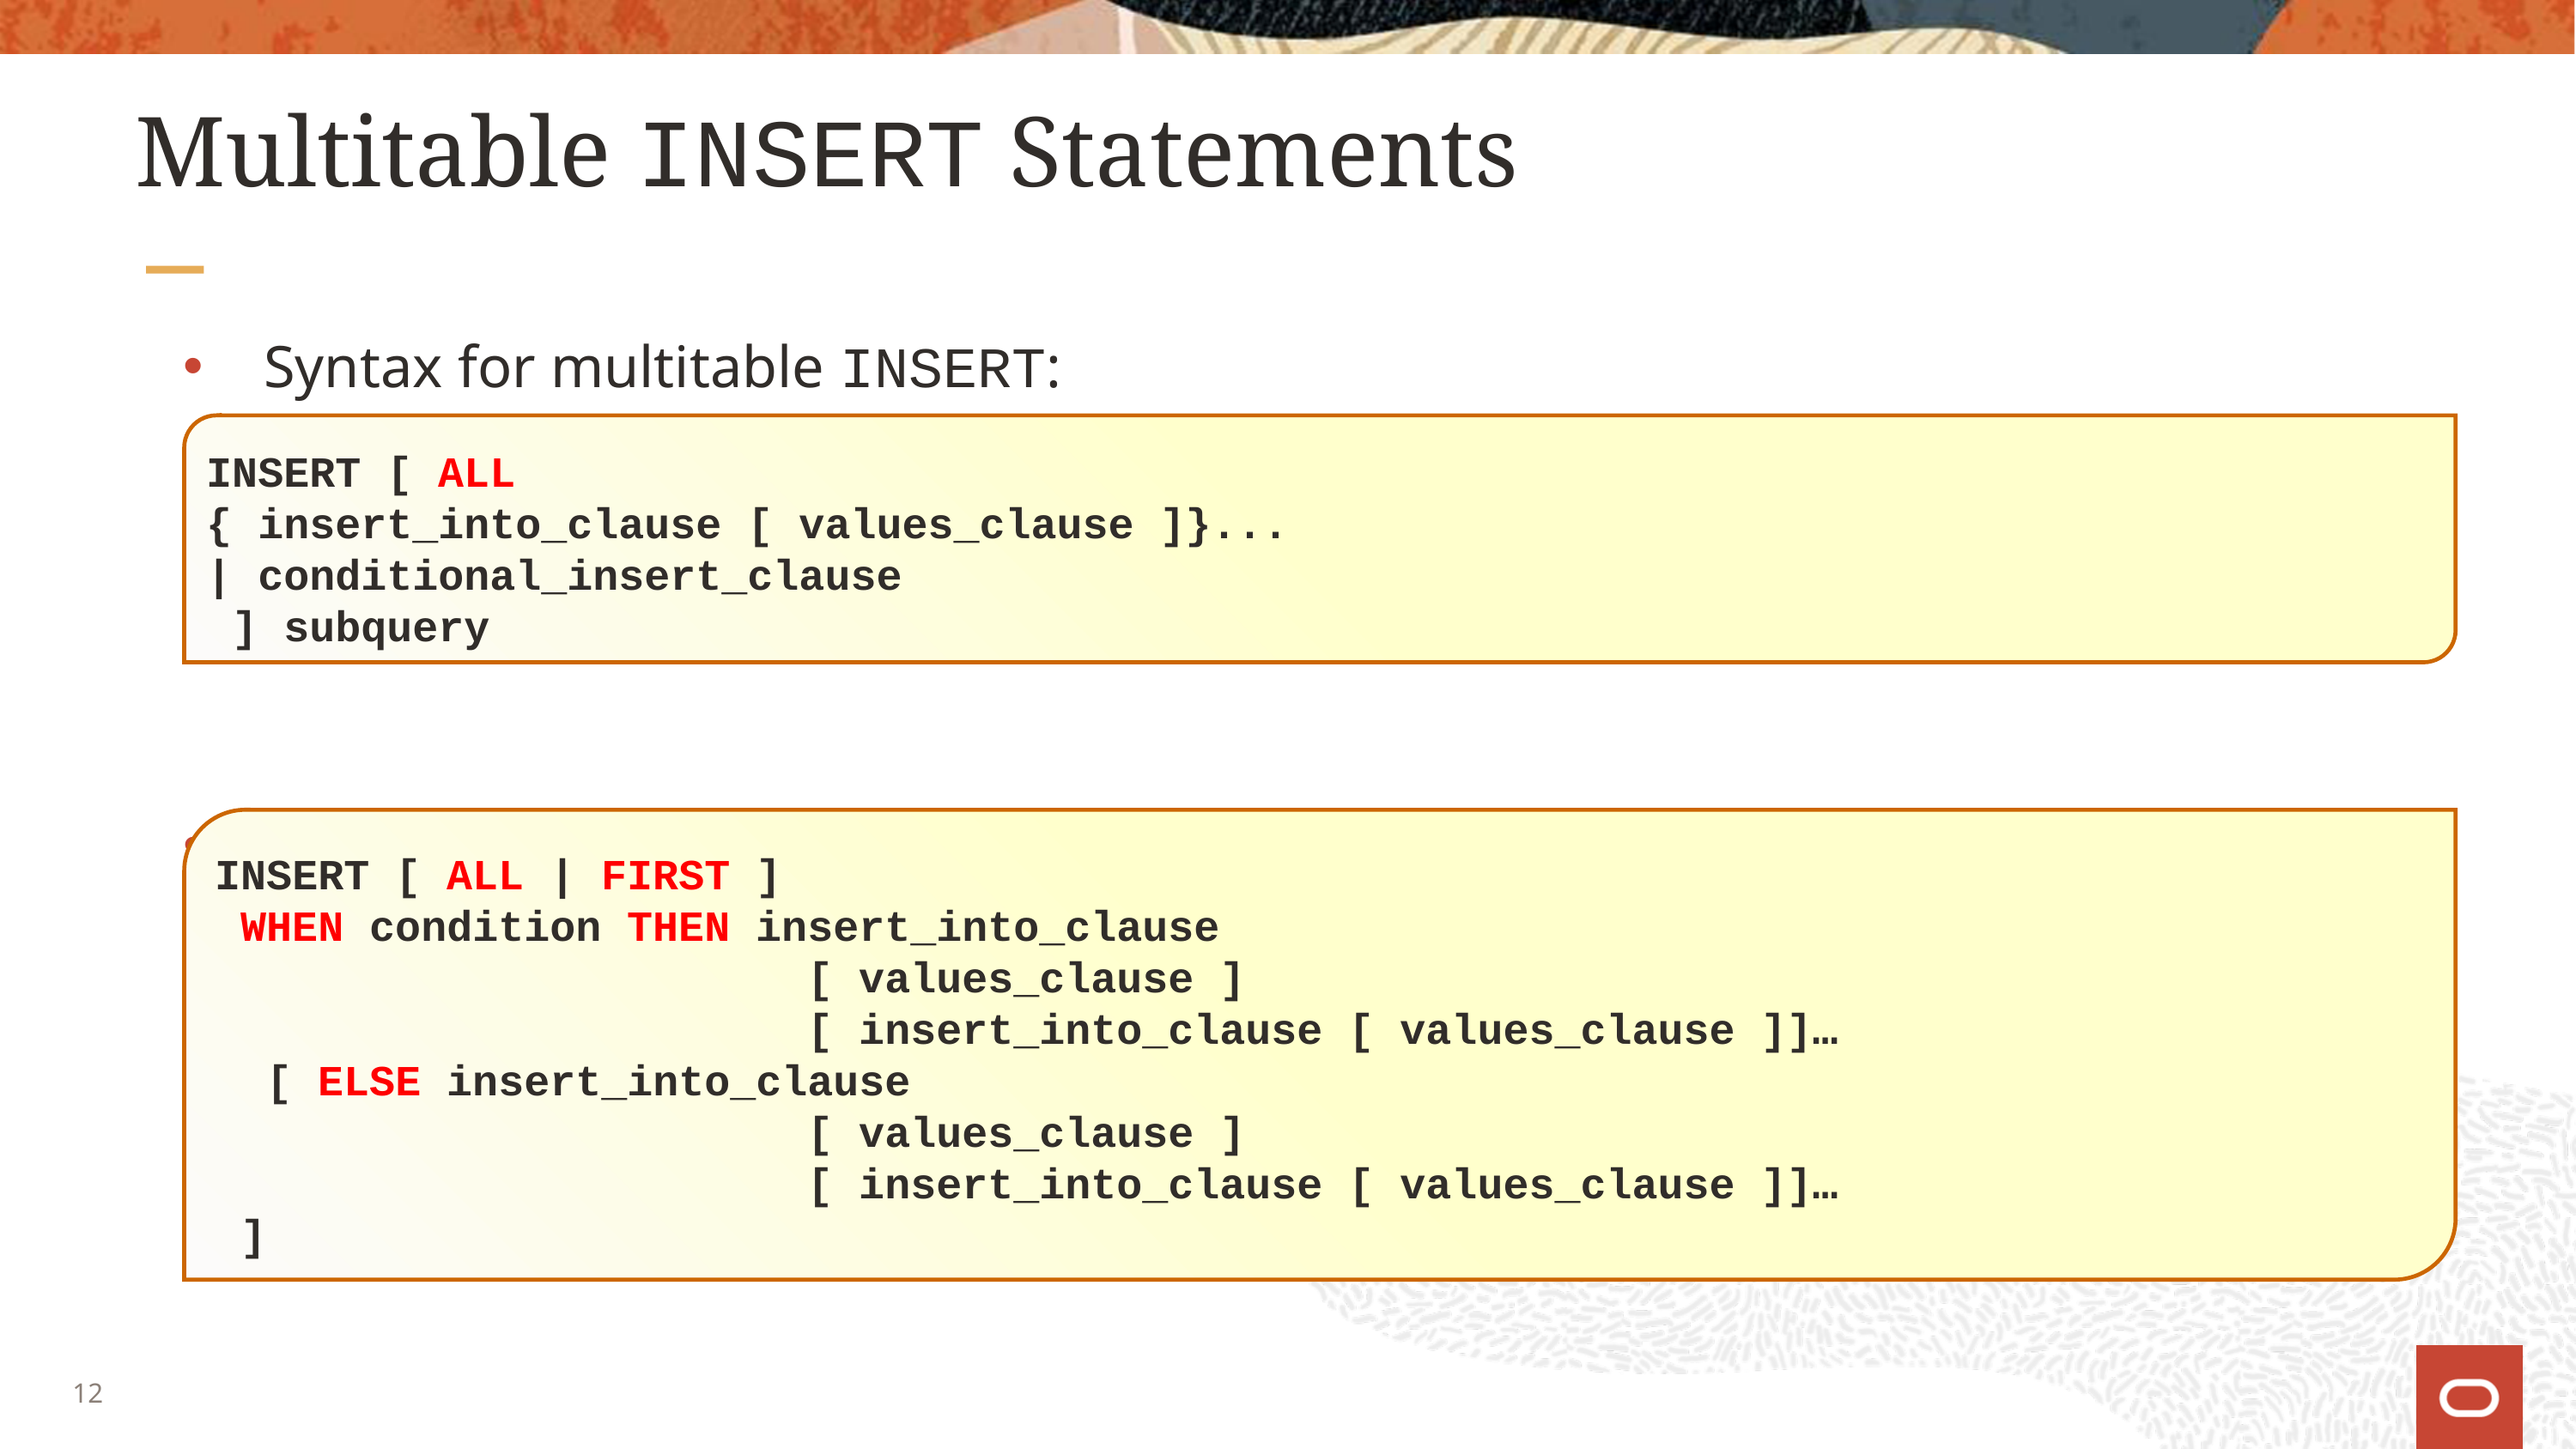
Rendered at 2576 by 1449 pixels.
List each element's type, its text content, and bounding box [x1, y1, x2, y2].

list Syntax for multitable INSERT: Conditional_insert_clause: [131, 319, 2445, 779]
picture [0, 0, 2576, 54]
text_box INSERT [ ALL { insert_into_clause [ values_clause ]}... | conditional_insert_clause ] subquery [184, 415, 2456, 663]
text_box [172, 707, 2361, 1368]
title Multitable INSERT Statements [131, 86, 2445, 252]
text_box INSERT [ ALL | FIRST ] WHEN condition THEN insert_into_clause [ values_clause ] [ insert_into_clause [ values_clause ]]… [ ELSE insert_into_clause [ values_clause ] [ insert_into_clause [ values_clause ]]… ] [184, 809, 2456, 1280]
picture [2416, 1345, 2523, 1449]
